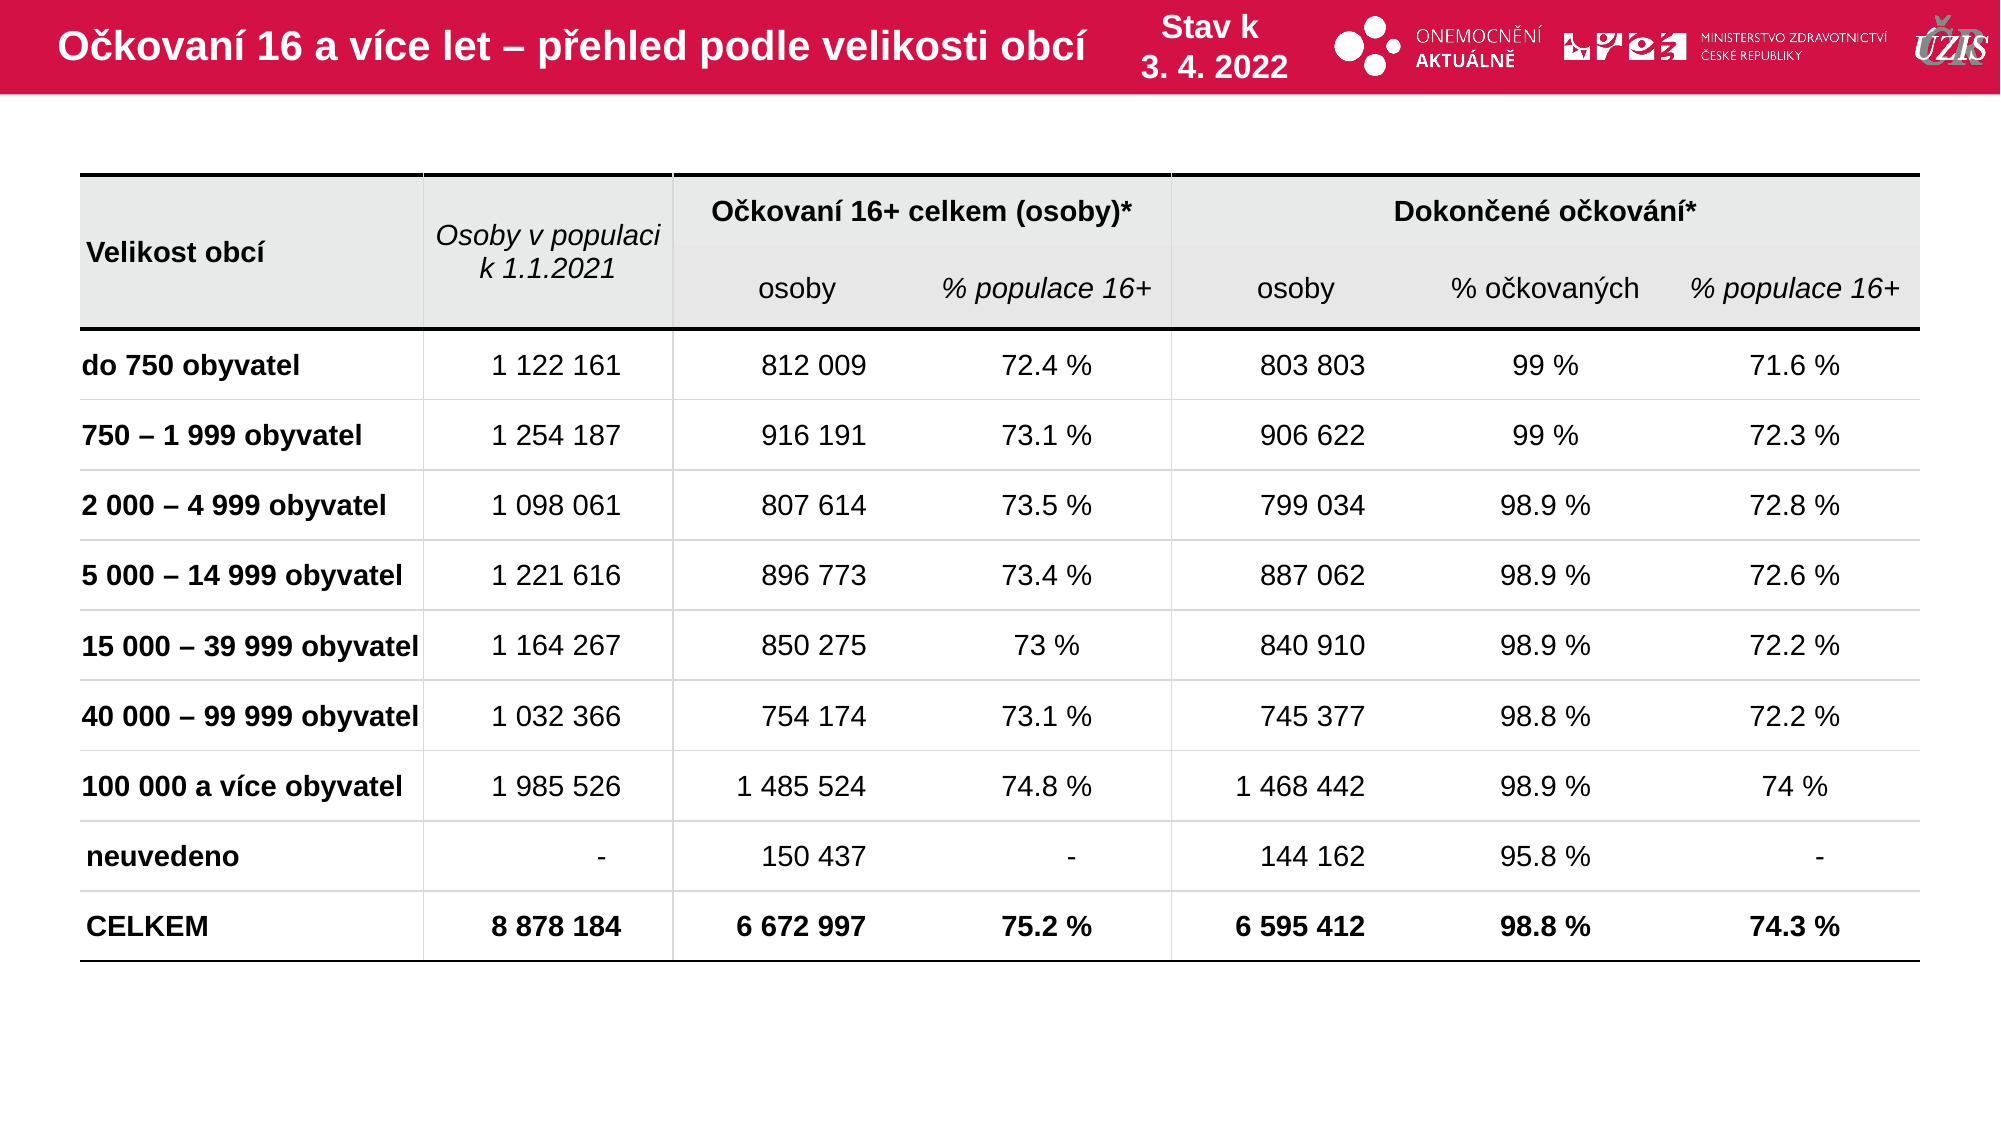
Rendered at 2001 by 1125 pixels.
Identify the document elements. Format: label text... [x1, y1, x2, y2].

table_cell 73.1 % [922, 400, 1171, 469]
table_cell 896 773 [674, 541, 922, 609]
table_cell osoby [1172, 246, 1421, 327]
table_cell 1 985 526 [424, 751, 672, 820]
table_cell 754 174 [674, 681, 922, 750]
table_cell 73.4 % [922, 541, 1171, 609]
table_cell - [922, 822, 1171, 890]
table_cell 2 000 – 4 999 obyvatel [80, 471, 423, 539]
table_cell 71.6 % [1670, 331, 1920, 399]
text_box Stav k 3. 4. 2022 [1088, 0, 1341, 93]
table_cell 74.8 % [922, 751, 1171, 820]
table_cell 72.8 % [1670, 471, 1920, 539]
table_cell 1 098 061 [424, 471, 672, 539]
table_cell - [1670, 822, 1920, 890]
title Očkovaní 16 a více let – přehled podle velikosti obcí [42, 0, 1262, 95]
table_cell 40 000 – 99 999 obyvatel [80, 681, 423, 750]
table_cell % populace 16+ [922, 246, 1171, 327]
table_header Dokončené očkování* [1172, 177, 1920, 246]
table_cell 150 437 [674, 822, 922, 890]
table_cell 98.9 % [1421, 541, 1670, 609]
picture [1563, 31, 1888, 60]
table_cell 98.8 % [1421, 892, 1670, 960]
table_cell 72.6 % [1670, 541, 1920, 609]
table_cell osoby [674, 246, 922, 327]
table_cell 916 191 [674, 400, 922, 469]
table_cell 906 622 [1172, 400, 1421, 469]
table_cell 807 614 [674, 471, 922, 539]
table_cell 1 254 187 [424, 400, 672, 469]
picture [1341, 16, 1542, 76]
table_cell 73.5 % [922, 471, 1171, 539]
table_cell 803 803 [1172, 331, 1421, 399]
table_cell 100 000 a více obyvatel [80, 751, 423, 820]
table_cell 73.1 % [922, 681, 1171, 750]
table_cell do 750 obyvatel [80, 331, 423, 399]
table_cell 1 221 616 [424, 541, 672, 609]
table_cell 887 062 [1172, 541, 1421, 609]
table_cell 74 % [1670, 751, 1920, 820]
table_header Očkovaní 16+ celkem (osoby)* [674, 177, 1171, 246]
table_cell 72.3 % [1670, 400, 1920, 469]
table_cell 72.2 % [1670, 681, 1920, 750]
table_header Osoby v populaci k 1.1.2021 [424, 177, 672, 327]
table_cell 750 – 1 999 obyvatel [80, 400, 423, 469]
table_cell 5 000 – 14 999 obyvatel [80, 541, 423, 609]
table_cell 1 164 267 [424, 611, 672, 679]
table_cell 98.9 % [1421, 471, 1670, 539]
table_cell 99 % [1421, 400, 1670, 469]
table_cell 99 % [1421, 331, 1670, 399]
table_cell 98.9 % [1421, 611, 1670, 679]
table_cell 6 595 412 [1172, 892, 1421, 960]
table_header Velikost obcí [80, 177, 423, 327]
table_cell - [424, 822, 672, 890]
table_cell 98.9 % [1421, 751, 1670, 820]
table_cell 74.3 % [1670, 892, 1920, 960]
table_cell 1 468 442 [1172, 751, 1421, 820]
table_cell 95.8 % [1421, 822, 1670, 890]
table_cell 144 162 [1172, 822, 1421, 890]
table_cell 72.2 % [1670, 611, 1920, 679]
table_cell 98.8 % [1421, 681, 1670, 750]
table_cell 72.4 % [922, 331, 1171, 399]
table_cell CELKEM [80, 892, 423, 960]
table_cell 745 377 [1172, 681, 1421, 750]
table_cell % očkovaných [1421, 246, 1670, 327]
picture [1915, 15, 1989, 66]
table_cell 75.2 % [922, 892, 1171, 960]
table_cell 799 034 [1172, 471, 1421, 539]
table_cell 1 485 524 [674, 751, 922, 820]
table_cell 812 009 [674, 331, 922, 399]
table_cell 1 032 366 [424, 681, 672, 750]
table_cell 15 000 – 39 999 obyvatel [80, 611, 423, 679]
table_cell 1 122 161 [424, 331, 672, 399]
table_cell 850 275 [674, 611, 922, 679]
table_cell 73 % [922, 611, 1171, 679]
table_cell 840 910 [1172, 611, 1421, 679]
table_cell neuvedeno [80, 822, 423, 890]
table_cell 6 672 997 [674, 892, 922, 960]
table_cell 8 878 184 [424, 892, 672, 960]
table_cell % populace 16+ [1670, 246, 1920, 327]
